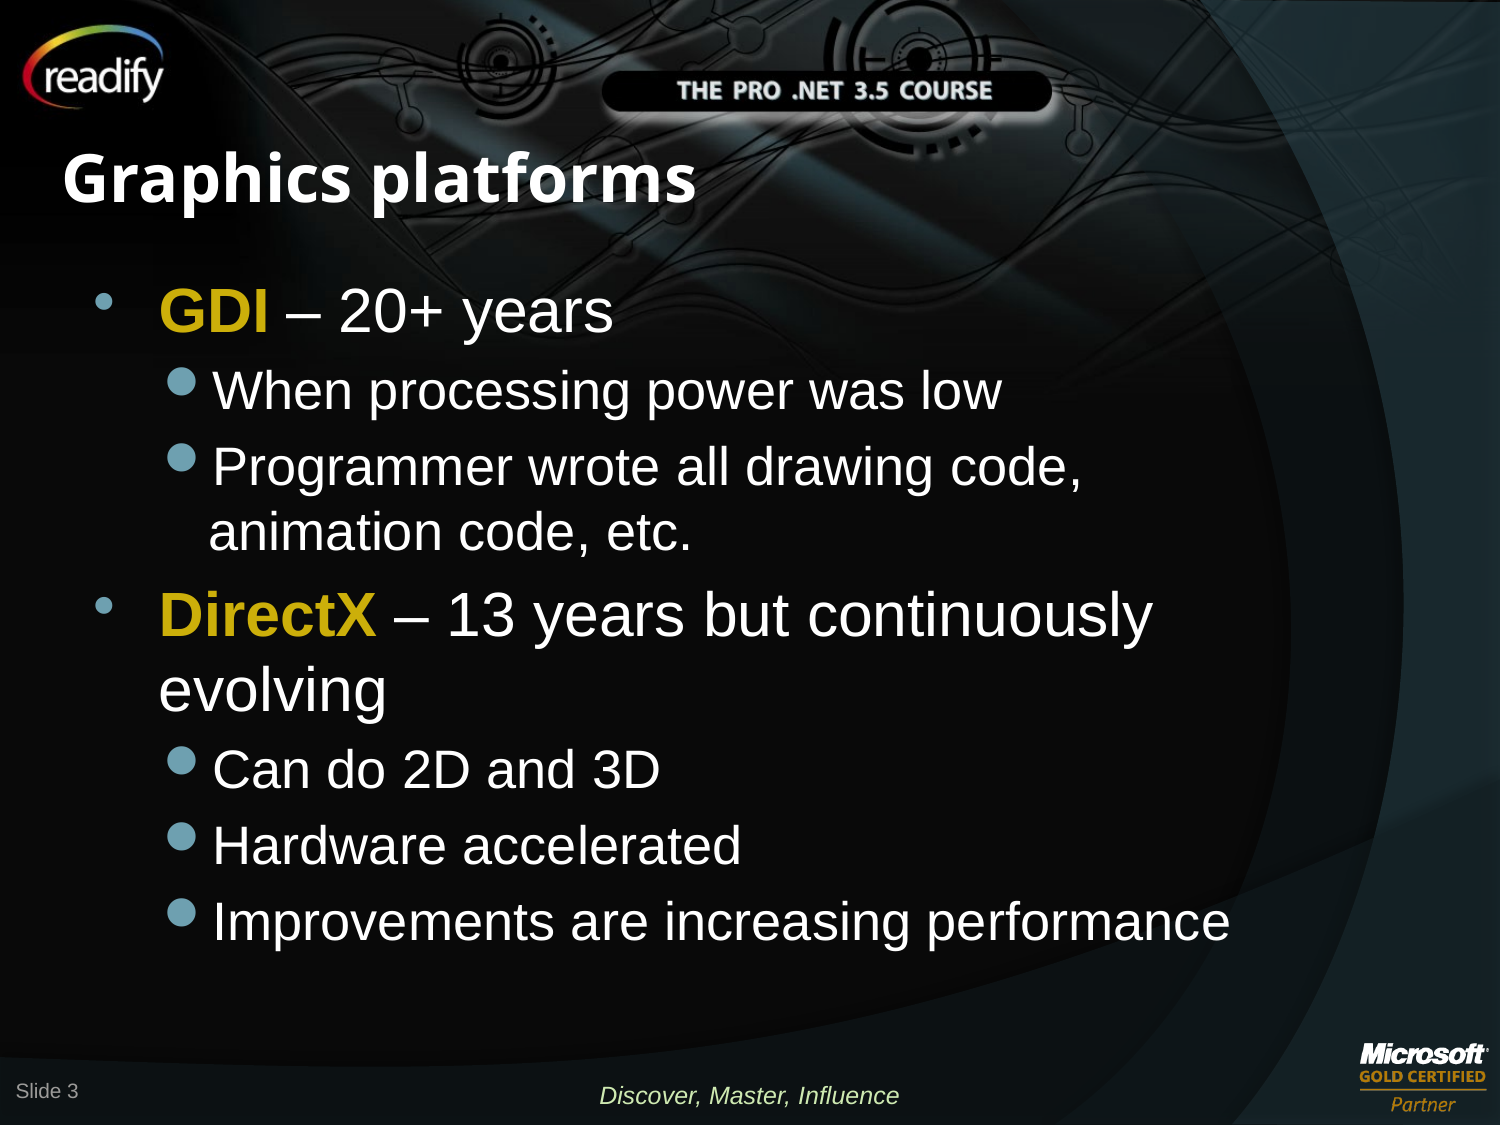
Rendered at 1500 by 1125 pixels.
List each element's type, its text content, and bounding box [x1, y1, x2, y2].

picture [0, 0, 1387, 428]
title Graphics platforms [46, 128, 1272, 211]
list GDI – 20+ years When processing power was low Programmer wrote all drawing code, animation code, etc. DirectX – 13 years but continuously evolving Can do 2D and 3D Hardware accelerated Improvements are increasing performance [75, 262, 1300, 1005]
slide_number Slide 3 [15, 1042, 141, 1103]
picture [1359, 1042, 1489, 1112]
